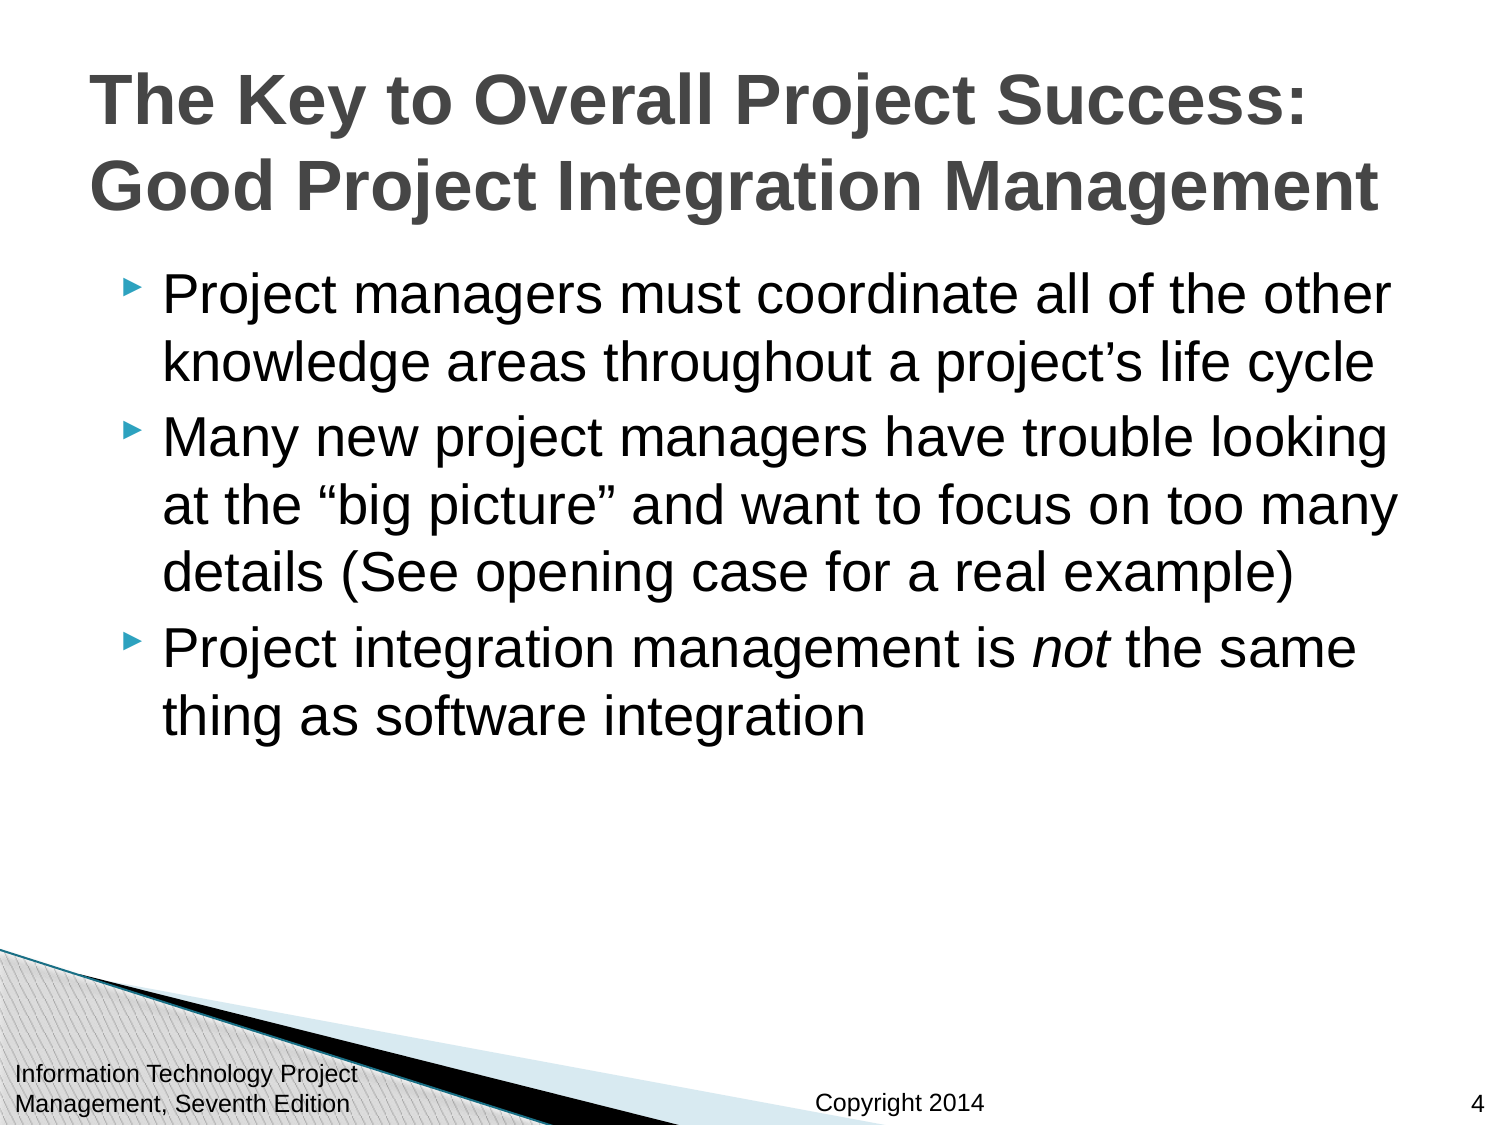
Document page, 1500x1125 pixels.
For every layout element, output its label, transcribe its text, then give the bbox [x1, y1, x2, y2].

footer Information Technology Project Management, Seventh Edition [0, 1065, 386, 1125]
slide_number 4 [1412, 1065, 1500, 1125]
list Project managers must coordinate all of the other knowledge areas throughout a project’s life cycle Many new project managers have trouble looking at the “big picture” and want to focus on too many details (See opening case for a real example) Project integration management is not the same thing as software integration [87, 249, 1431, 1036]
title The Key to Overall Project Success: Good Project Integration Management [75, 45, 1425, 233]
